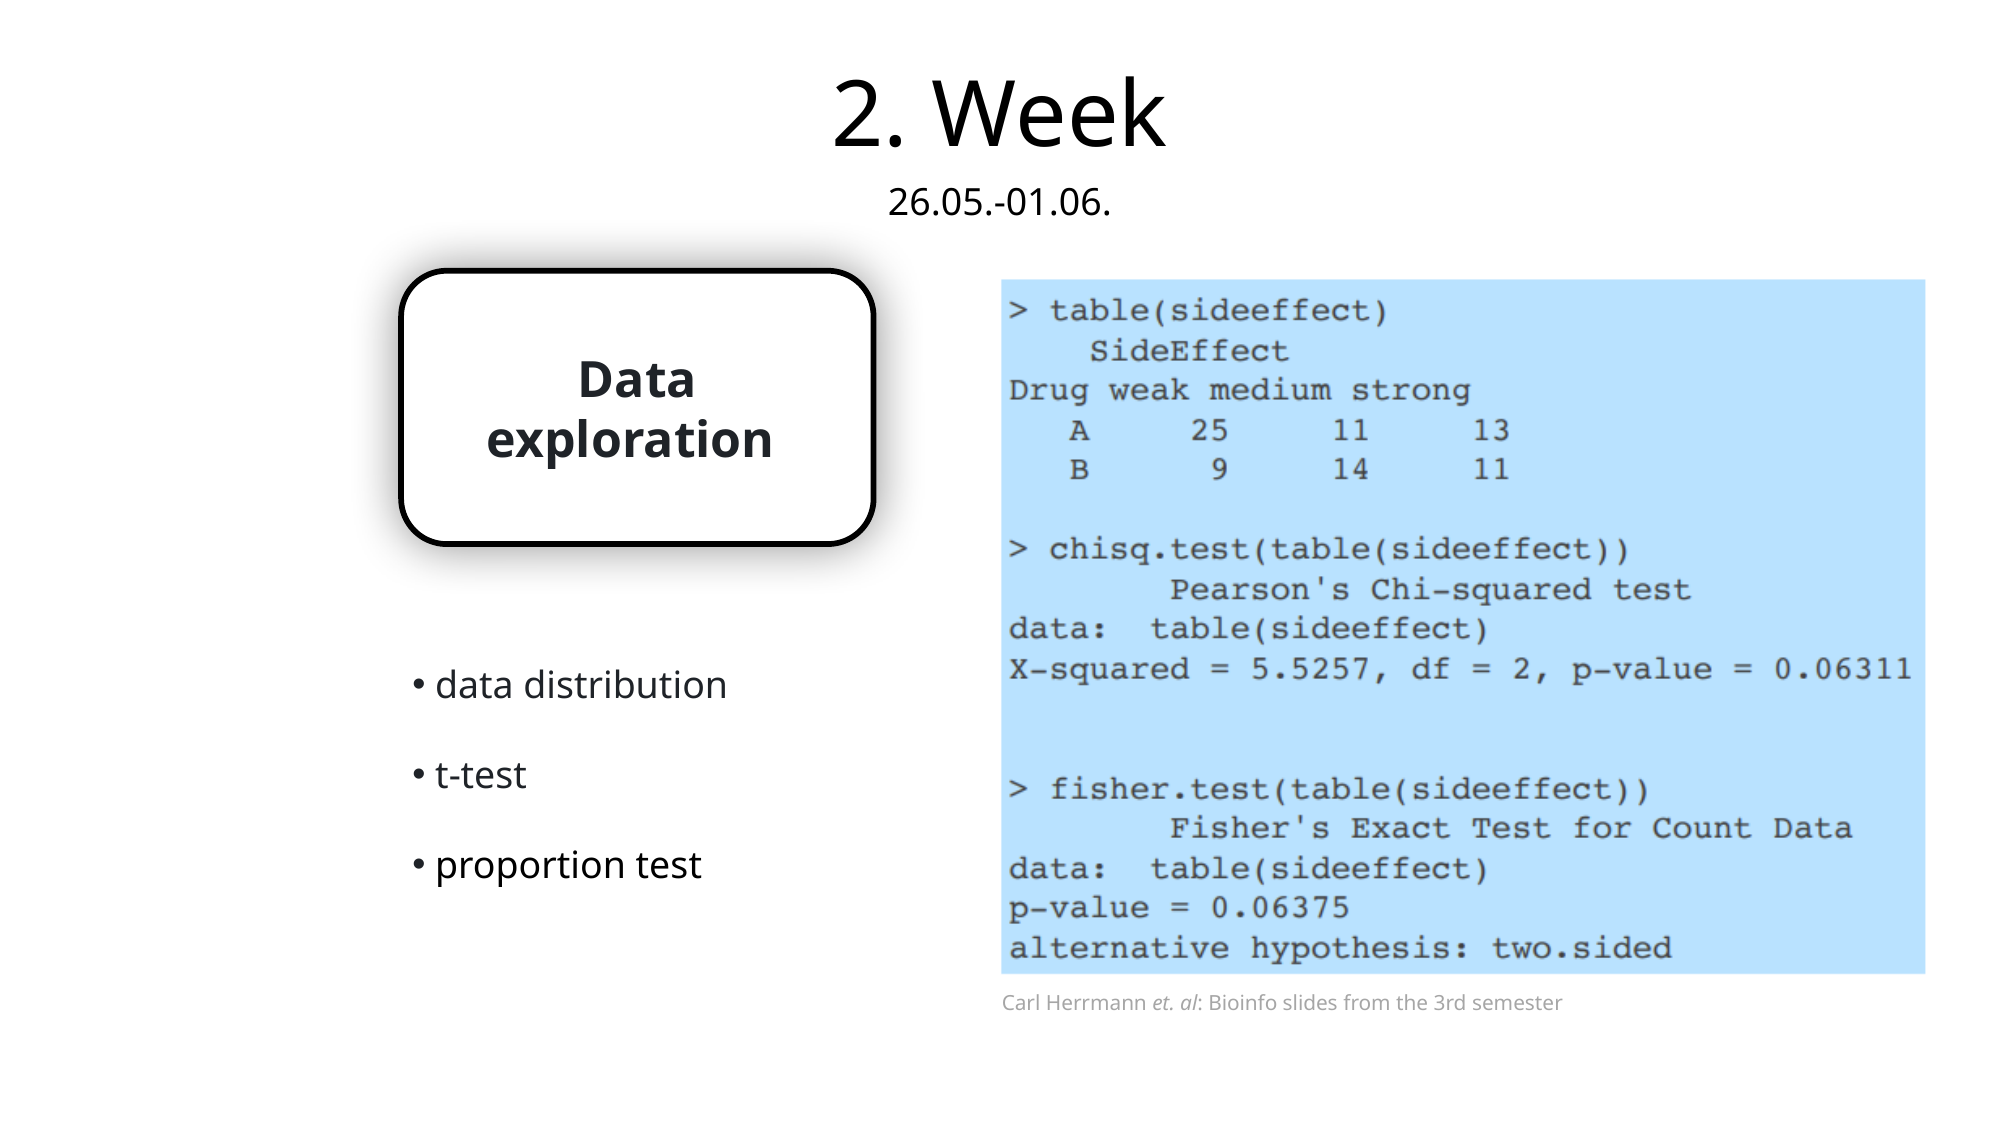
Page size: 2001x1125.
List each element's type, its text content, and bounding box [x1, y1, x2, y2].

text_box Data exploration [399, 269, 876, 546]
text_box [925, 926, 1968, 1061]
text_box data distribution t-test proportion test [397, 653, 871, 893]
text_box Carl Herrmann et. al: Bioinfo slides from the 3rd semester [987, 985, 1738, 1022]
text_box 2. Week [519, 47, 1481, 173]
text_box 26.05.-01.06. [870, 170, 1130, 231]
picture [986, 270, 1938, 985]
